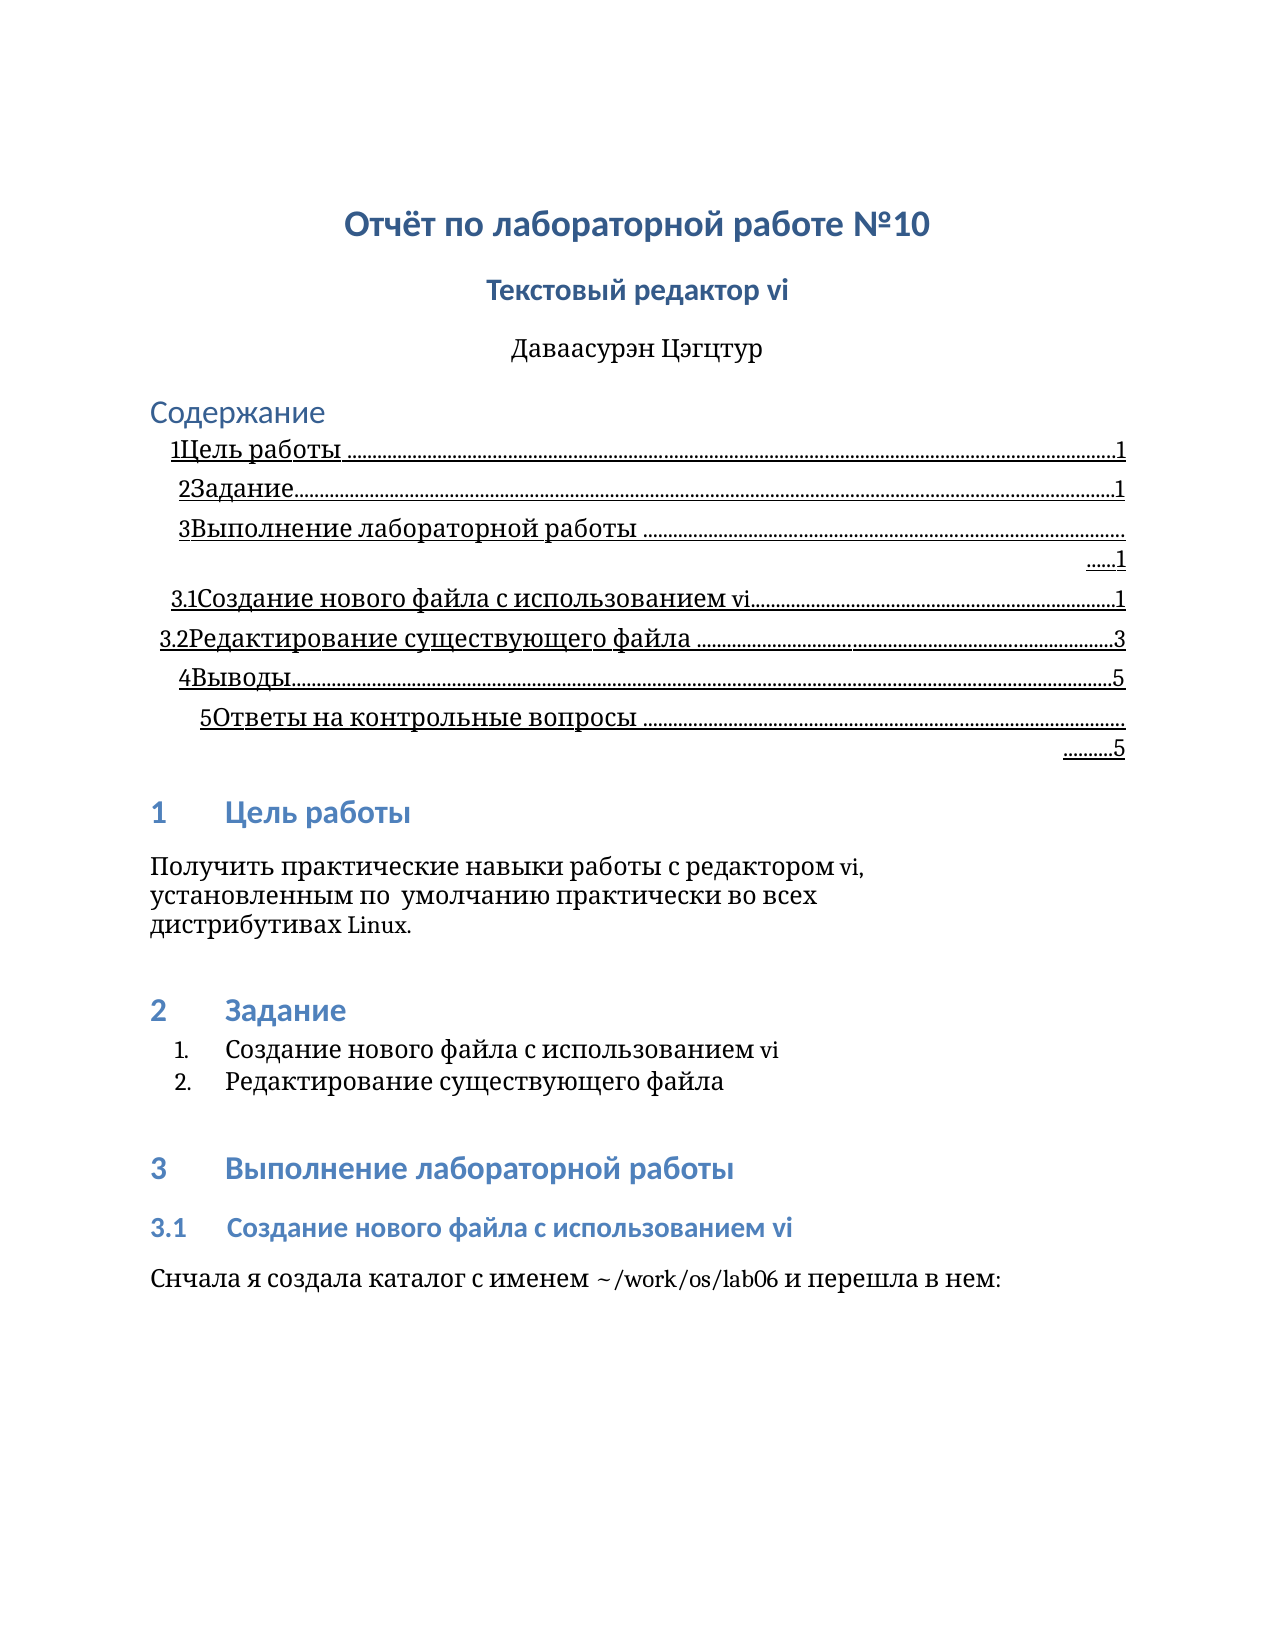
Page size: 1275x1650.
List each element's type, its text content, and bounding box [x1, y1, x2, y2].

text_box Цель работы Получить практические навыки работы с редактором vi, установленным по умолчанию практически во всех дистрибутивах Linux. Задание Создание нового файла с использованием vi Редактирование существующего файла Выполнение лабораторной работы 3.1 Создание нового файла с использованием vi Снчала я создала каталог с именем ~/work/os/lab06 и перешла в нем: [147, 788, 1015, 1293]
text_box Отчёт по лабораторной работе №10 Текстовый редактор vi Даваасурэн Цэгцтур Содержание 1 Цель работы .........................................................................................................................................................1 2 Задание....................................................................................................................................................................1 3 Выполнение лабораторной работы ......................................................................................................1 3.1 Создание нового файла с использованием vi.........................................................................1 3.2 Редактирование существующего файла ...................................................................................3 4 Выводы....................................................................................................................................................................5 5 Ответы на контрольные вопросы ..........................................................................................................5 [147, 196, 1127, 762]
